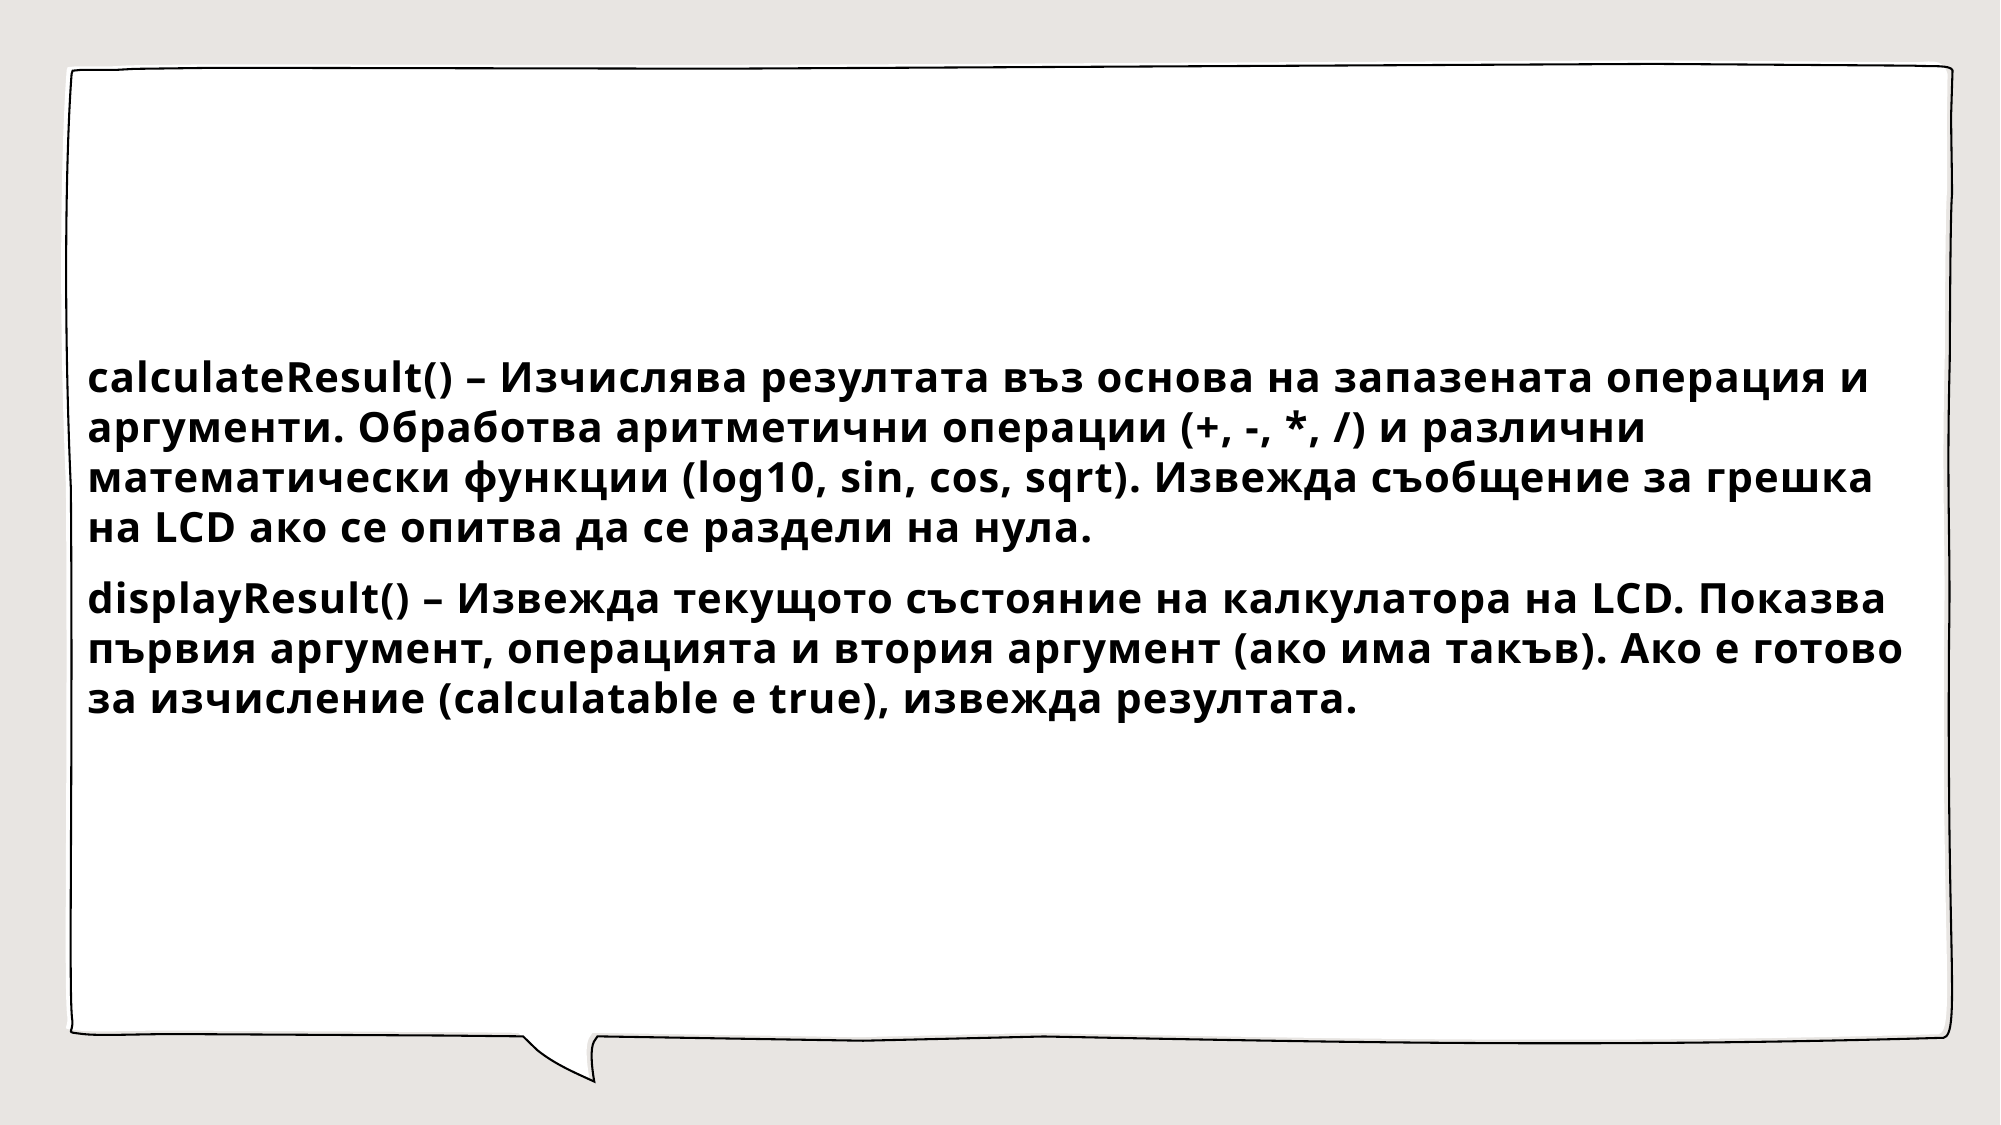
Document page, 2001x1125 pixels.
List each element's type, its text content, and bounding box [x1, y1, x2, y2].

list calculateResult() – Изчислява резултата въз основа на запазената операция и аргументи. Обработва аритметични операции (+, -, *, /) и различни математически функции (log10, sin, cos, sqrt). Извежда съобщение за грешка на LCD ако се опитва да се раздели на нула. displayResult() – Извежда текущото състояние на калкулатора на LCD. Показва първия аргумент, операцията и втория аргумент (ако има такъв). Ако е готово за изчисление (calculatable е true), извежда резултата. [72, 342, 1949, 745]
